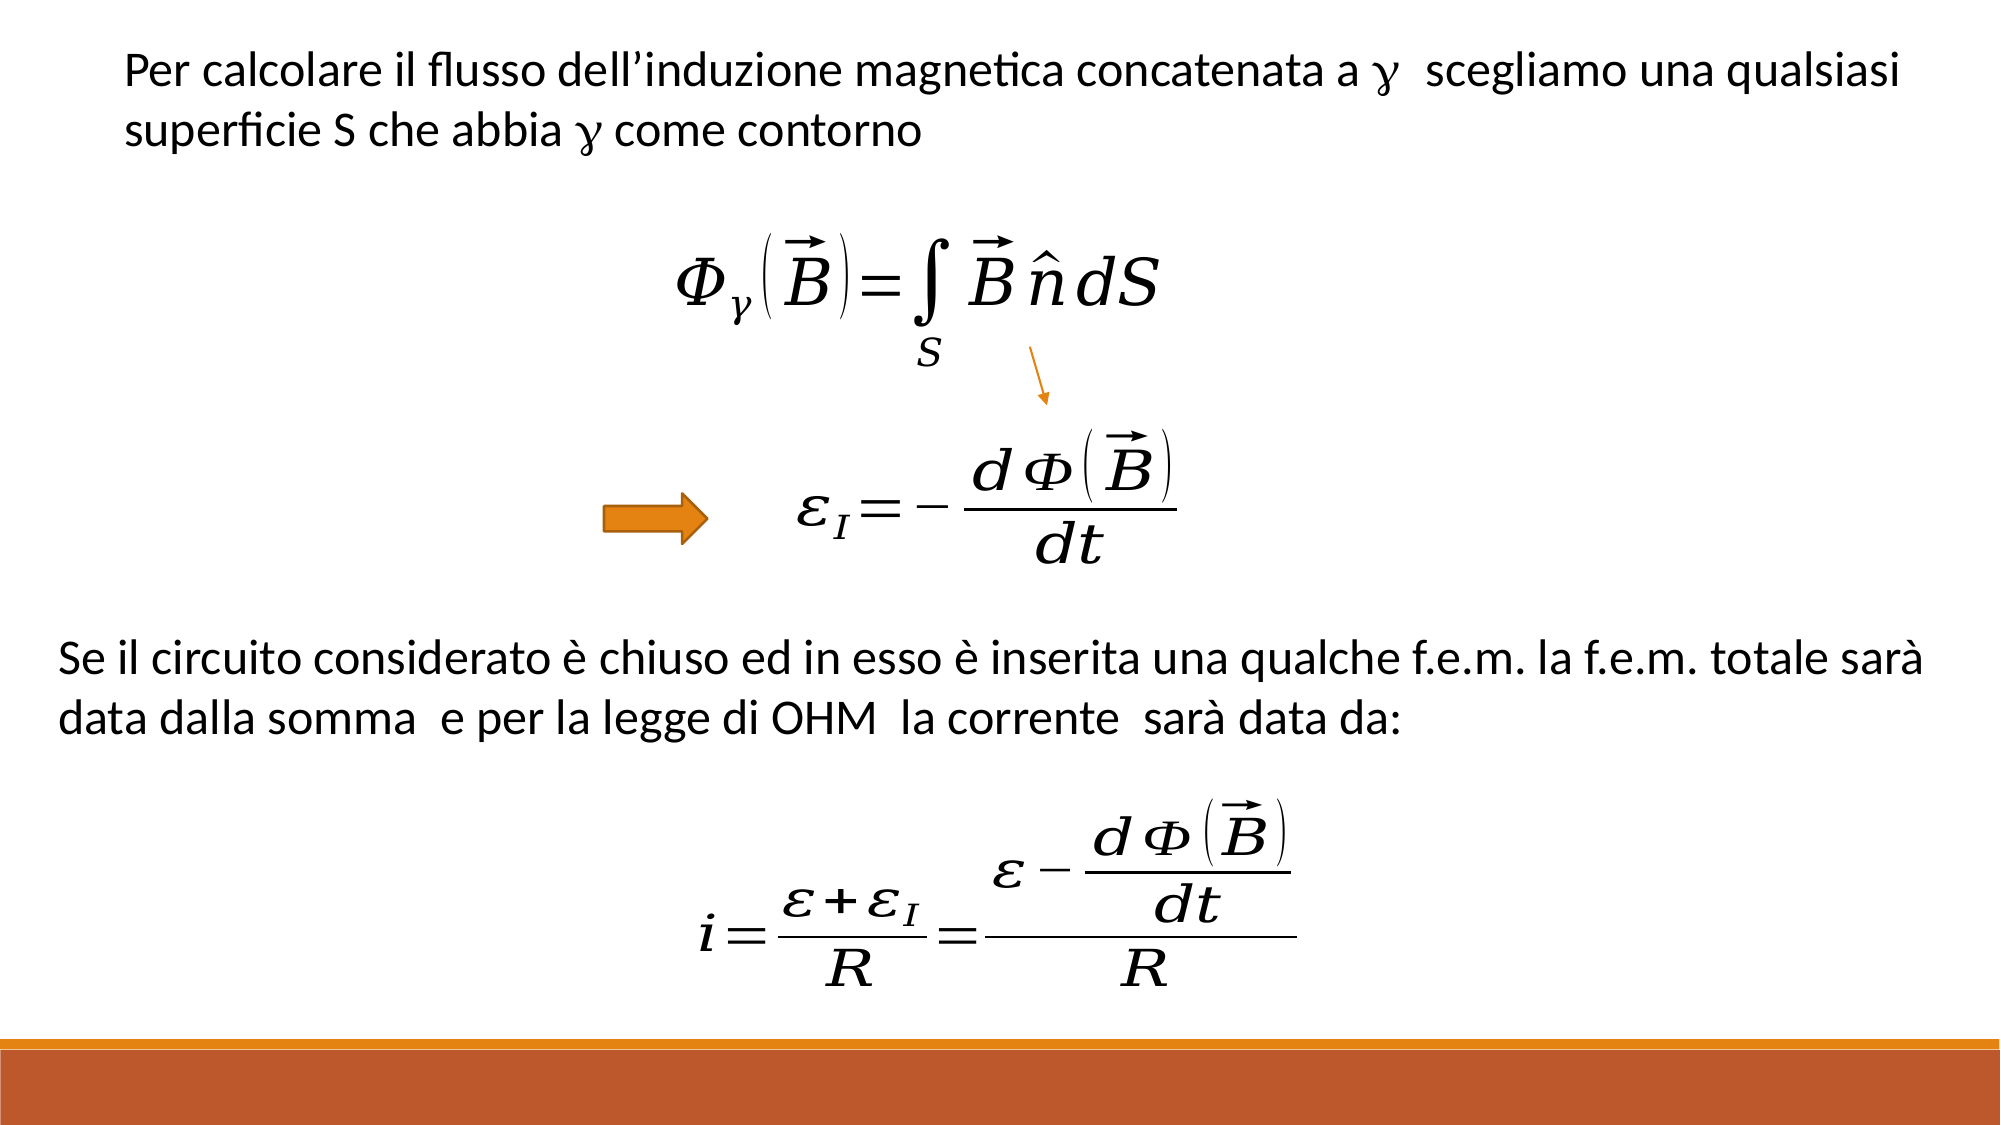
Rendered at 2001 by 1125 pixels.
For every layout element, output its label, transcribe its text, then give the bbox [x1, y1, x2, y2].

text_box [602, 492, 709, 546]
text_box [1029, 346, 1048, 406]
text_box Per calcolare il flusso dell’induzione magnetica concatenata a g scegliamo una qualsiasi superficie S che abbia g come contorno [109, 29, 1945, 224]
